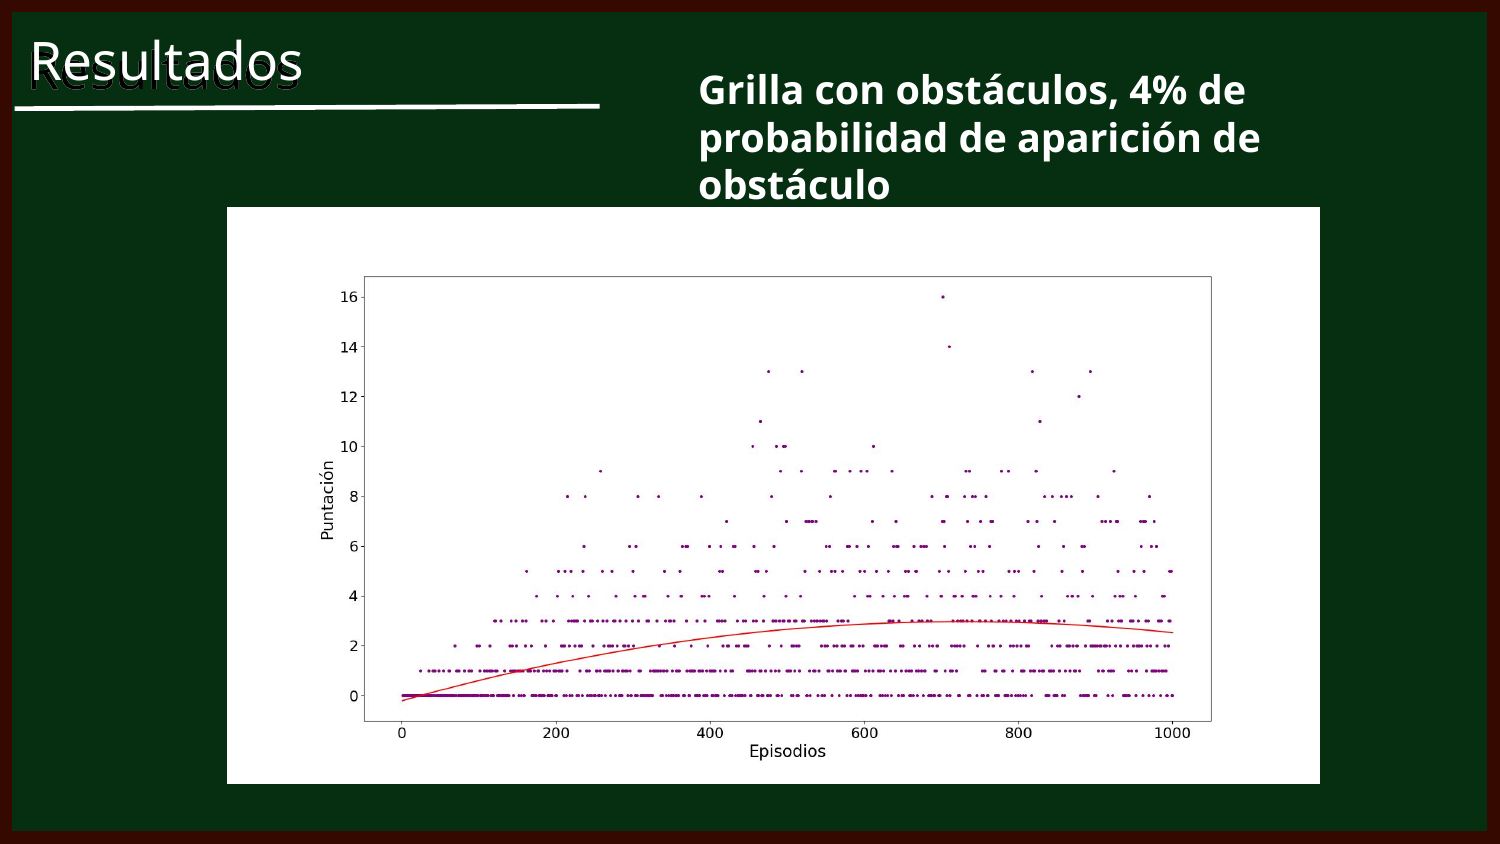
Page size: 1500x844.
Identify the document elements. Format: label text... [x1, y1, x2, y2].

text_box [0, 0, 1500, 844]
picture [227, 207, 1320, 784]
text_box Grilla con obstáculos, 4% de probabilidad de aparición de obstáculo [683, 50, 1443, 208]
title Resultados [14, 12, 1413, 107]
